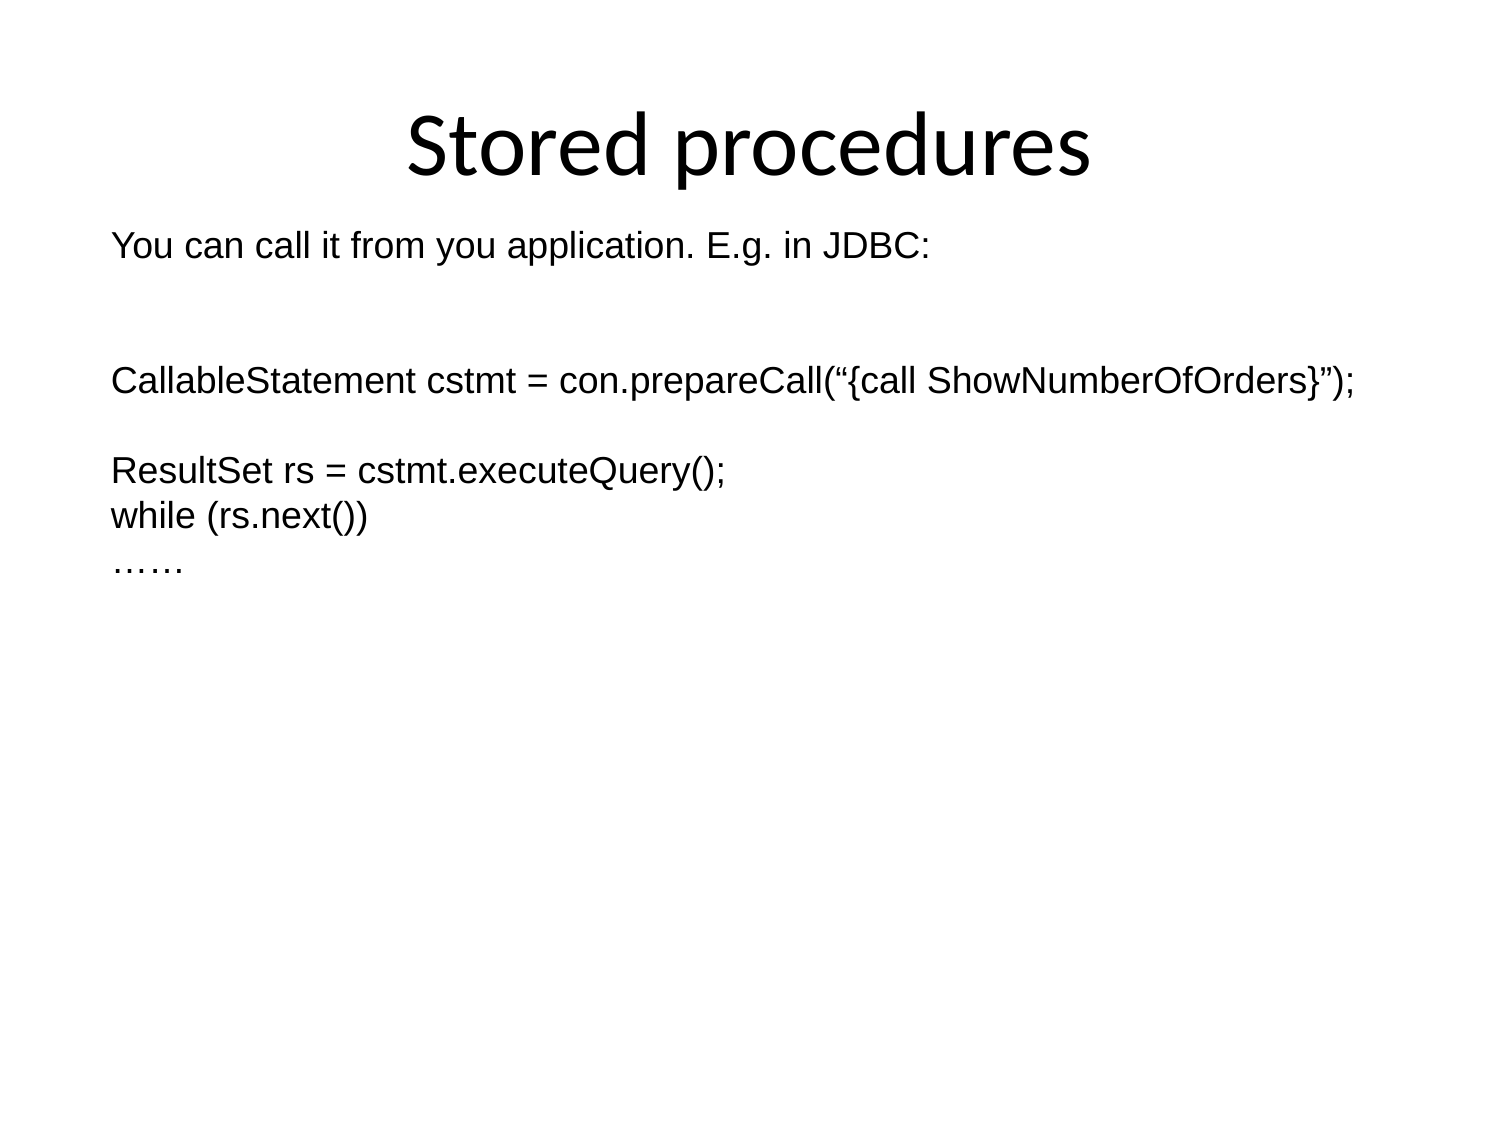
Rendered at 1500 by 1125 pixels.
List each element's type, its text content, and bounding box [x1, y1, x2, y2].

text_box You can call it from you application. E.g. in JDBC: CallableStatement cstmt = con.prepareCall(“{call ShowNumberOfOrders}”); ResultSet rs = cstmt.executeQuery(); while (rs.next()) …… [96, 213, 1372, 589]
title Stored procedures [75, 45, 1425, 233]
